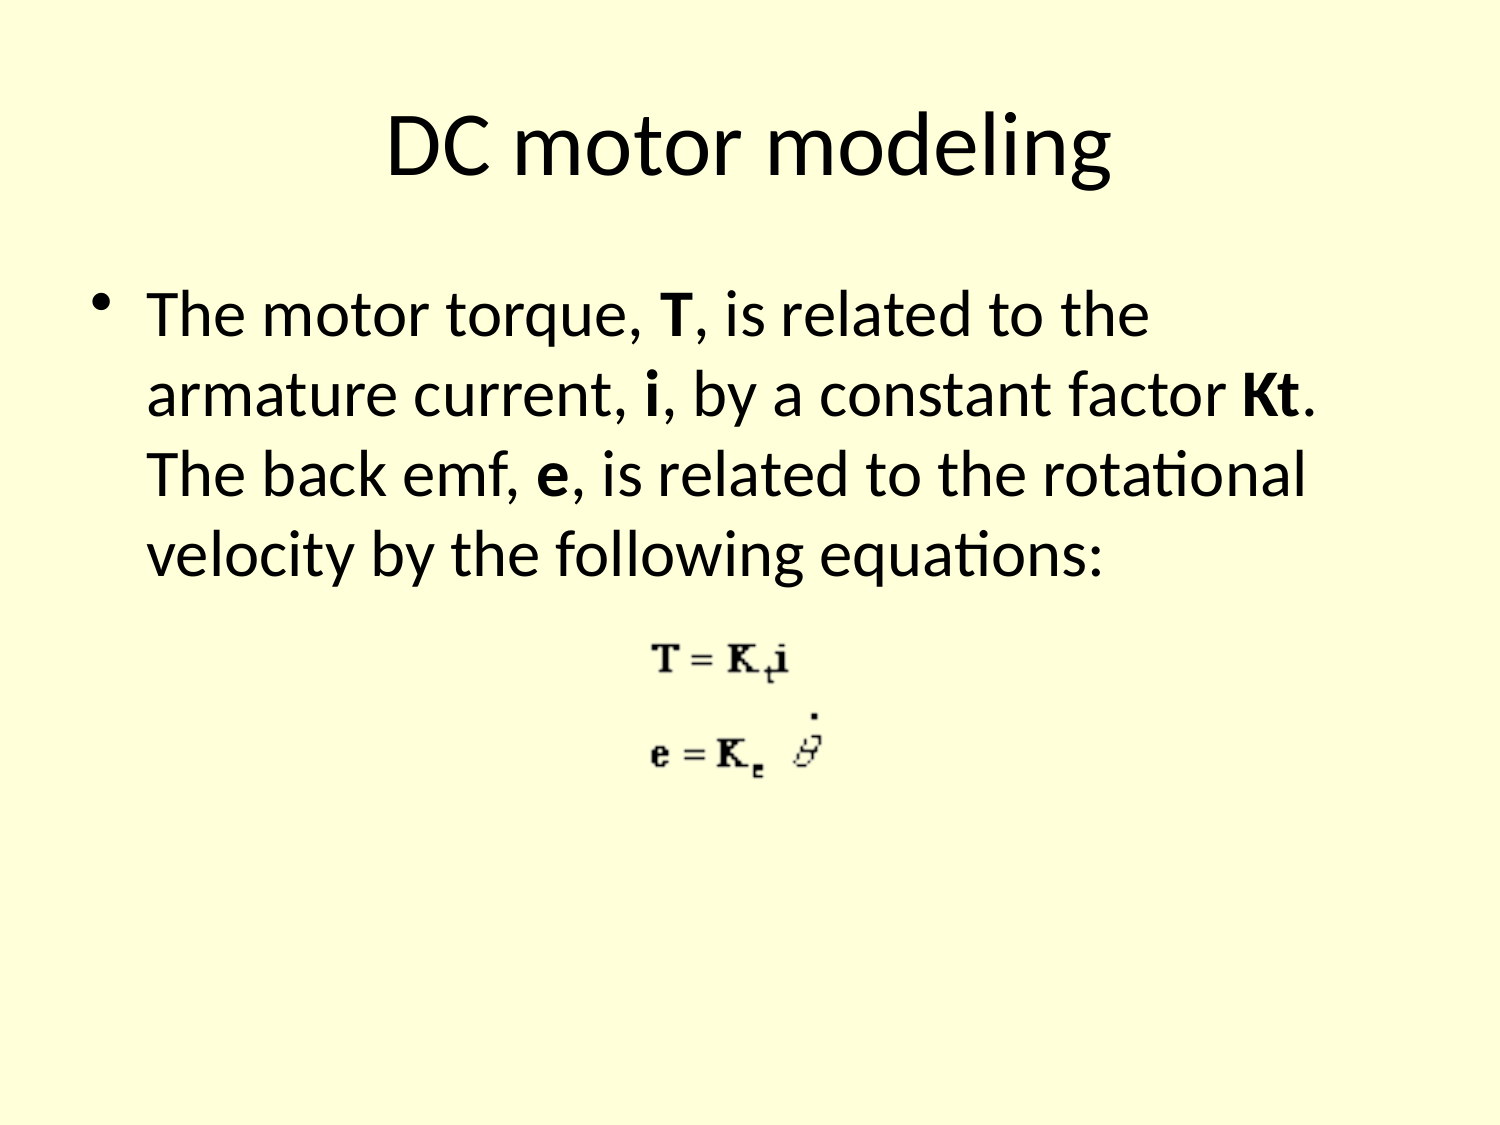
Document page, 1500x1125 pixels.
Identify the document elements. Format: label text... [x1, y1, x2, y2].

picture [587, 634, 950, 816]
title DC motor modeling [74, 44, 1426, 233]
list The motor torque, T, is related to the armature current, i, by a constant factor Kt. The back emf, e, is related to the rotational velocity by the following equations: [74, 262, 1426, 1006]
